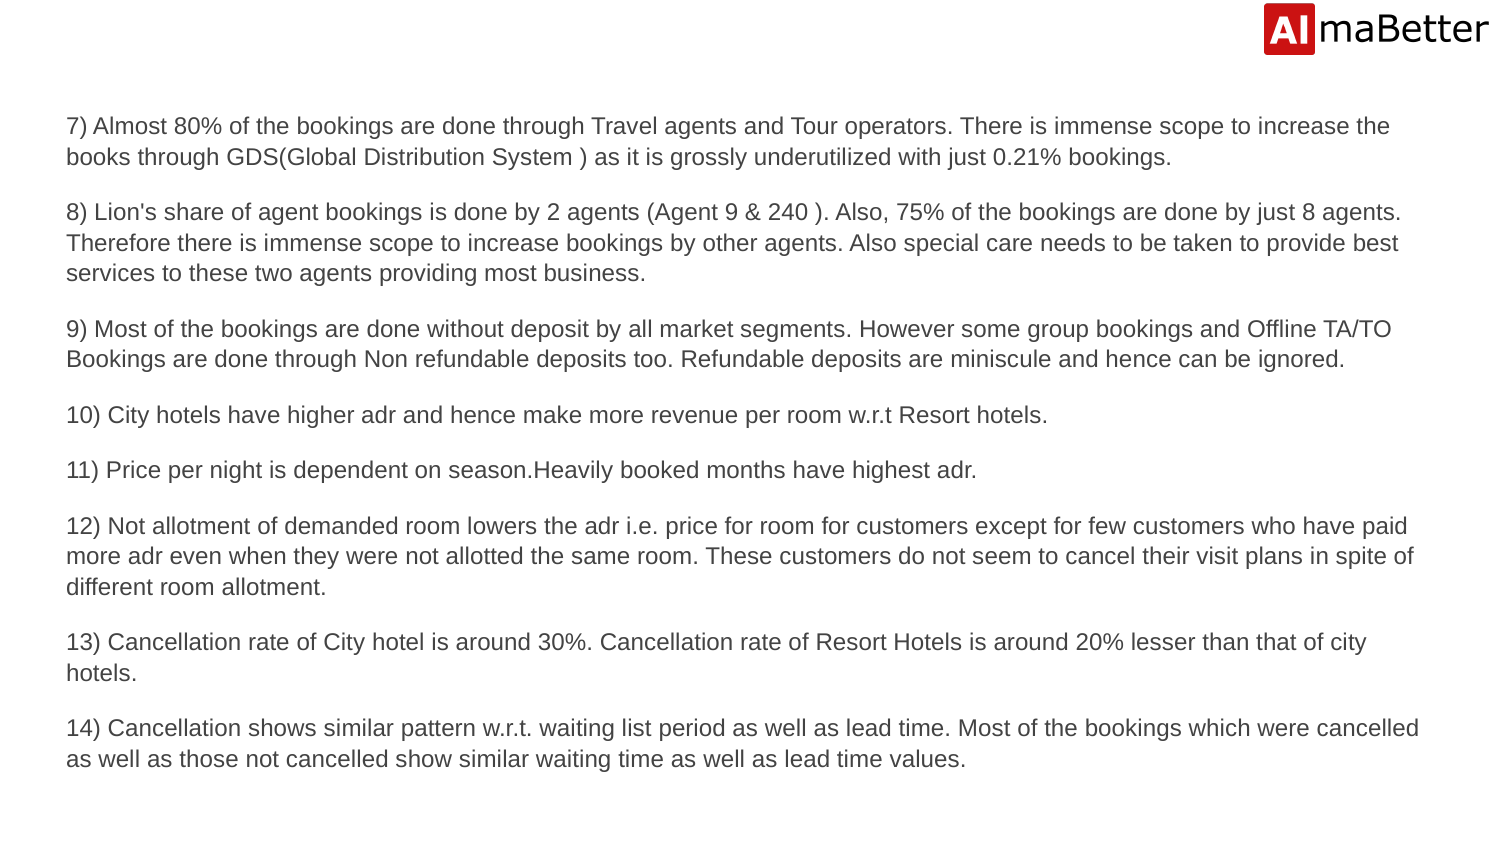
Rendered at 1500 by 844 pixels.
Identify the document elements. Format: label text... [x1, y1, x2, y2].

list 7) Almost 80% of the bookings are done through Travel agents and Tour operators. There is immense scope to increase the books through GDS(Global Distribution System ) as it is grossly underutilized with just 0.21% bookings. 8) Lion's share of agent bookings is done by 2 agents (Agent 9 & 240 ). Also, 75% of the bookings are done by just 8 agents. Therefore there is immense scope to increase bookings by other agents. Also special care needs to be taken to provide best services to these two agents providing most business. 9) Most of the bookings are done without deposit by all market segments. However some group bookings and Offline TA/TO Bookings are done through Non refundable deposits too. Refundable deposits are miniscule and hence can be ignored. 10) City hotels have higher adr and hence make more revenue per room w.r.t Resort hotels. 11) Price per night is dependent on season.Heavily booked months have highest adr. 12) Not allotment of demanded room lowers the adr i.e. price for room for customers except for few customers who have paid more adr even when they were not allotted the same room. These customers do not seem to cancel their visit plans in spite of different room allotment. 13) Cancellation rate of City hotel is around 30%. Cancellation rate of Resort Hotels is around 20% lesser than that of city hotels. 14) Cancellation shows similar pattern w.r.t. waiting list period as well as lead time. Most of the bookings which were cancelled as well as those not cancelled show similar waiting time as well as lead time values. [51, 93, 1449, 826]
picture [1263, 0, 1489, 57]
